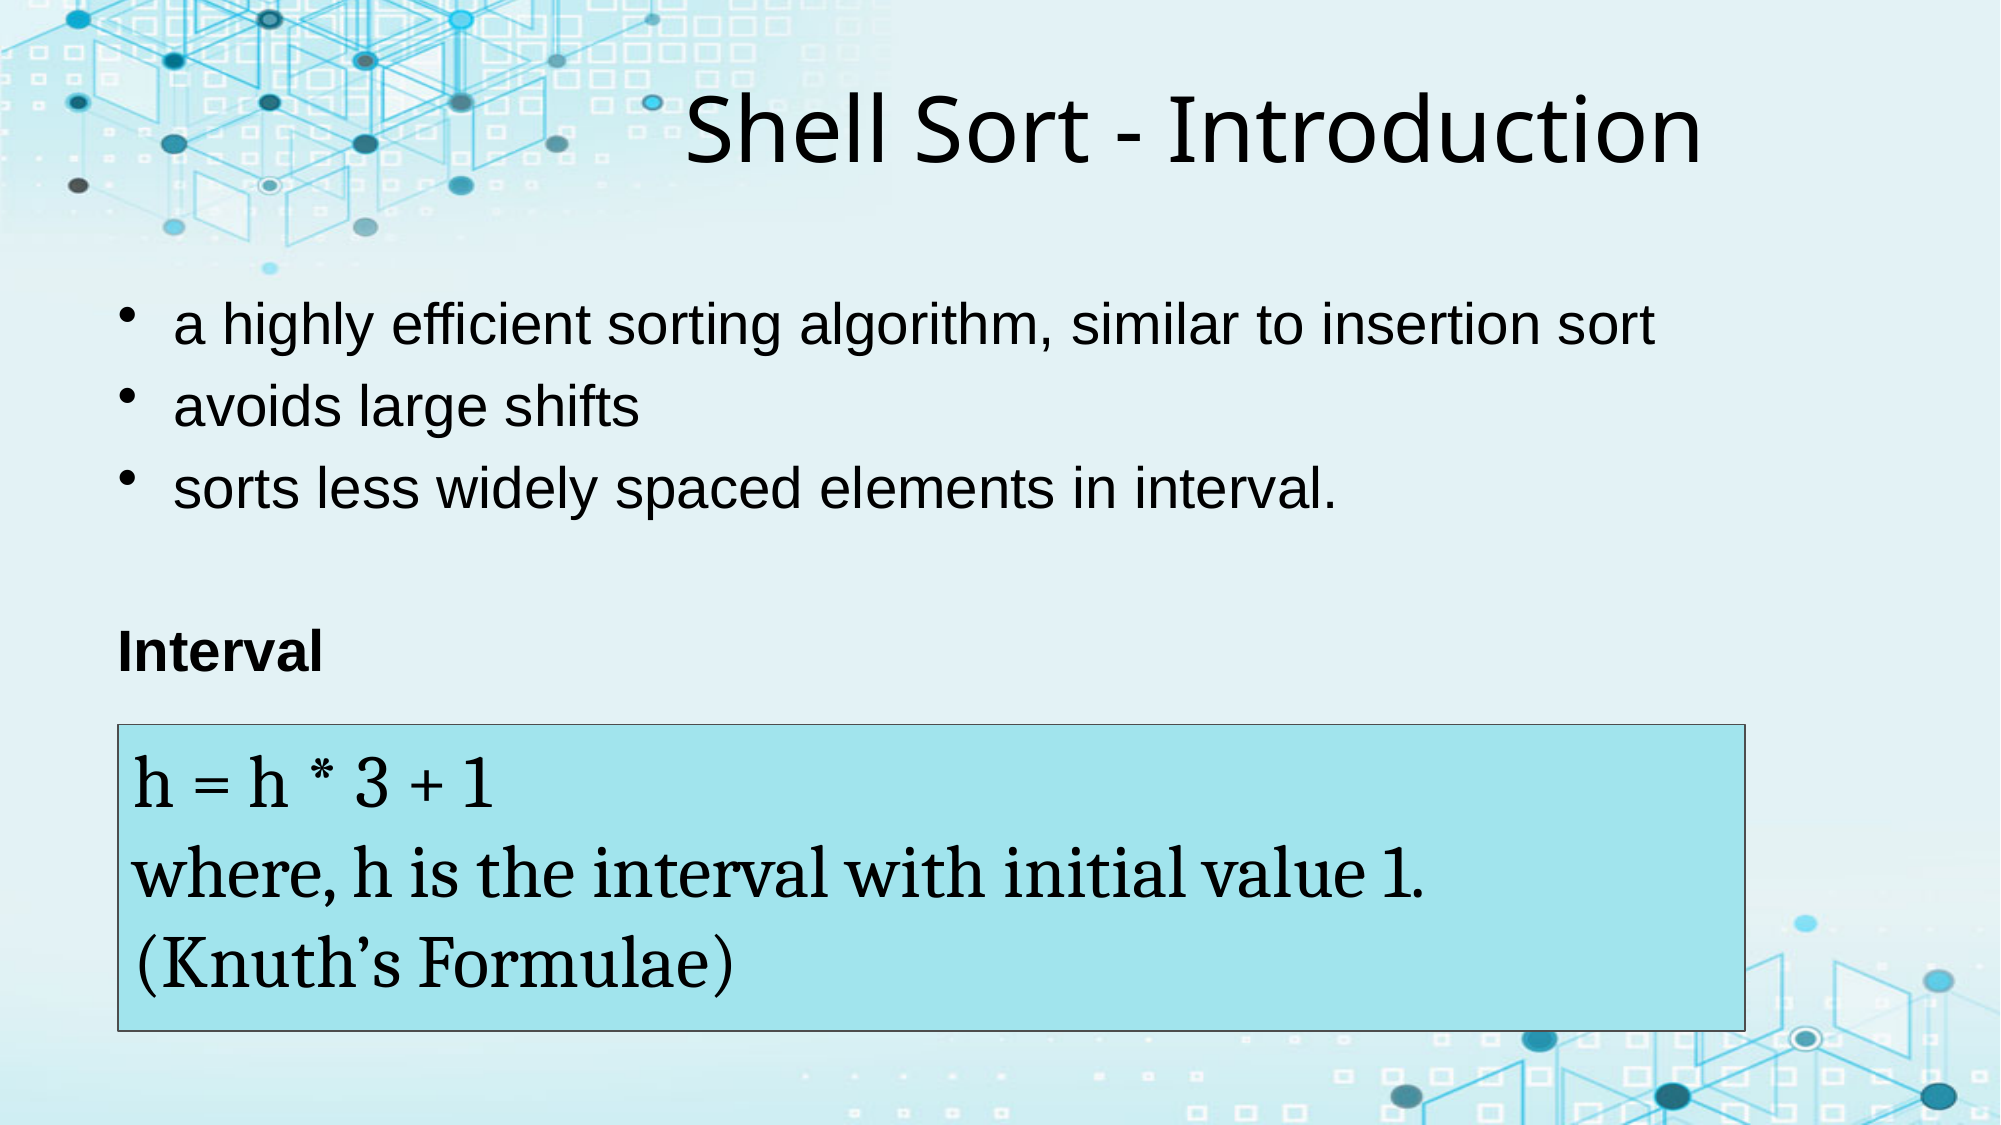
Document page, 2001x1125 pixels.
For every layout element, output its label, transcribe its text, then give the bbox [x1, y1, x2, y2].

picture [0, 0, 2001, 1125]
title Shell Sort - Introduction [669, 42, 1898, 208]
list a highly efficient sorting algorithm, similar to insertion sort avoids large shifts sorts less widely spaced elements in interval. Interval [102, 278, 1898, 723]
text_box h = h * 3 + 1 where, h is the interval with initial value 1. (Knuth’s Formulae) [118, 724, 1745, 1031]
